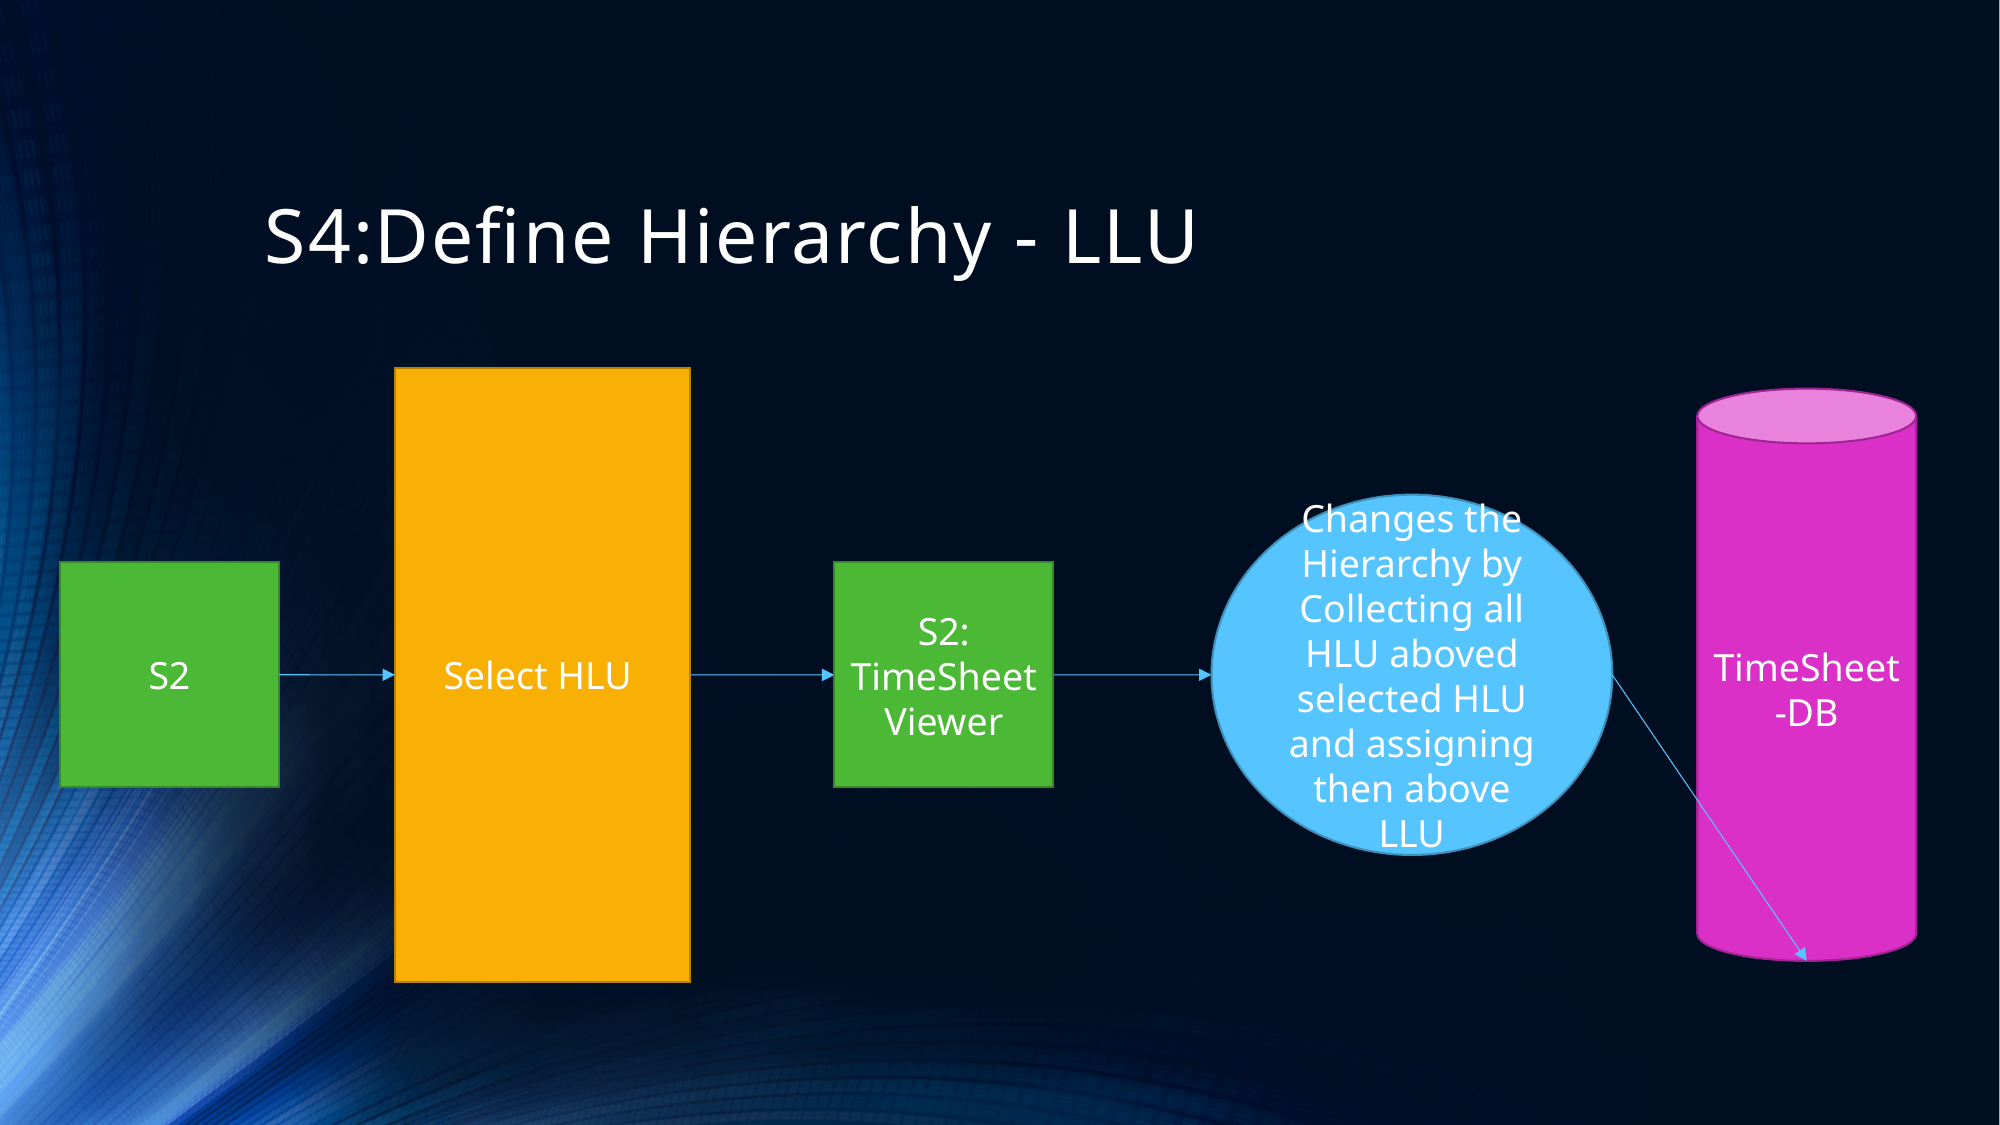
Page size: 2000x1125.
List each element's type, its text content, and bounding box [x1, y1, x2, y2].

text_box Changes the Hierarchy by Collecting all HLU aboved selected HLU and assigning then above LLU [1210, 493, 1614, 856]
picture [0, 0, 2000, 1125]
text_box Select HLU [394, 367, 691, 983]
title S4:Define Hierarchy - LLU [249, 62, 1750, 288]
text_box TimeSheet-DB [1696, 387, 1918, 962]
text_box S2: TimeSheet Viewer [833, 561, 1054, 788]
text_box S2 [59, 561, 280, 788]
